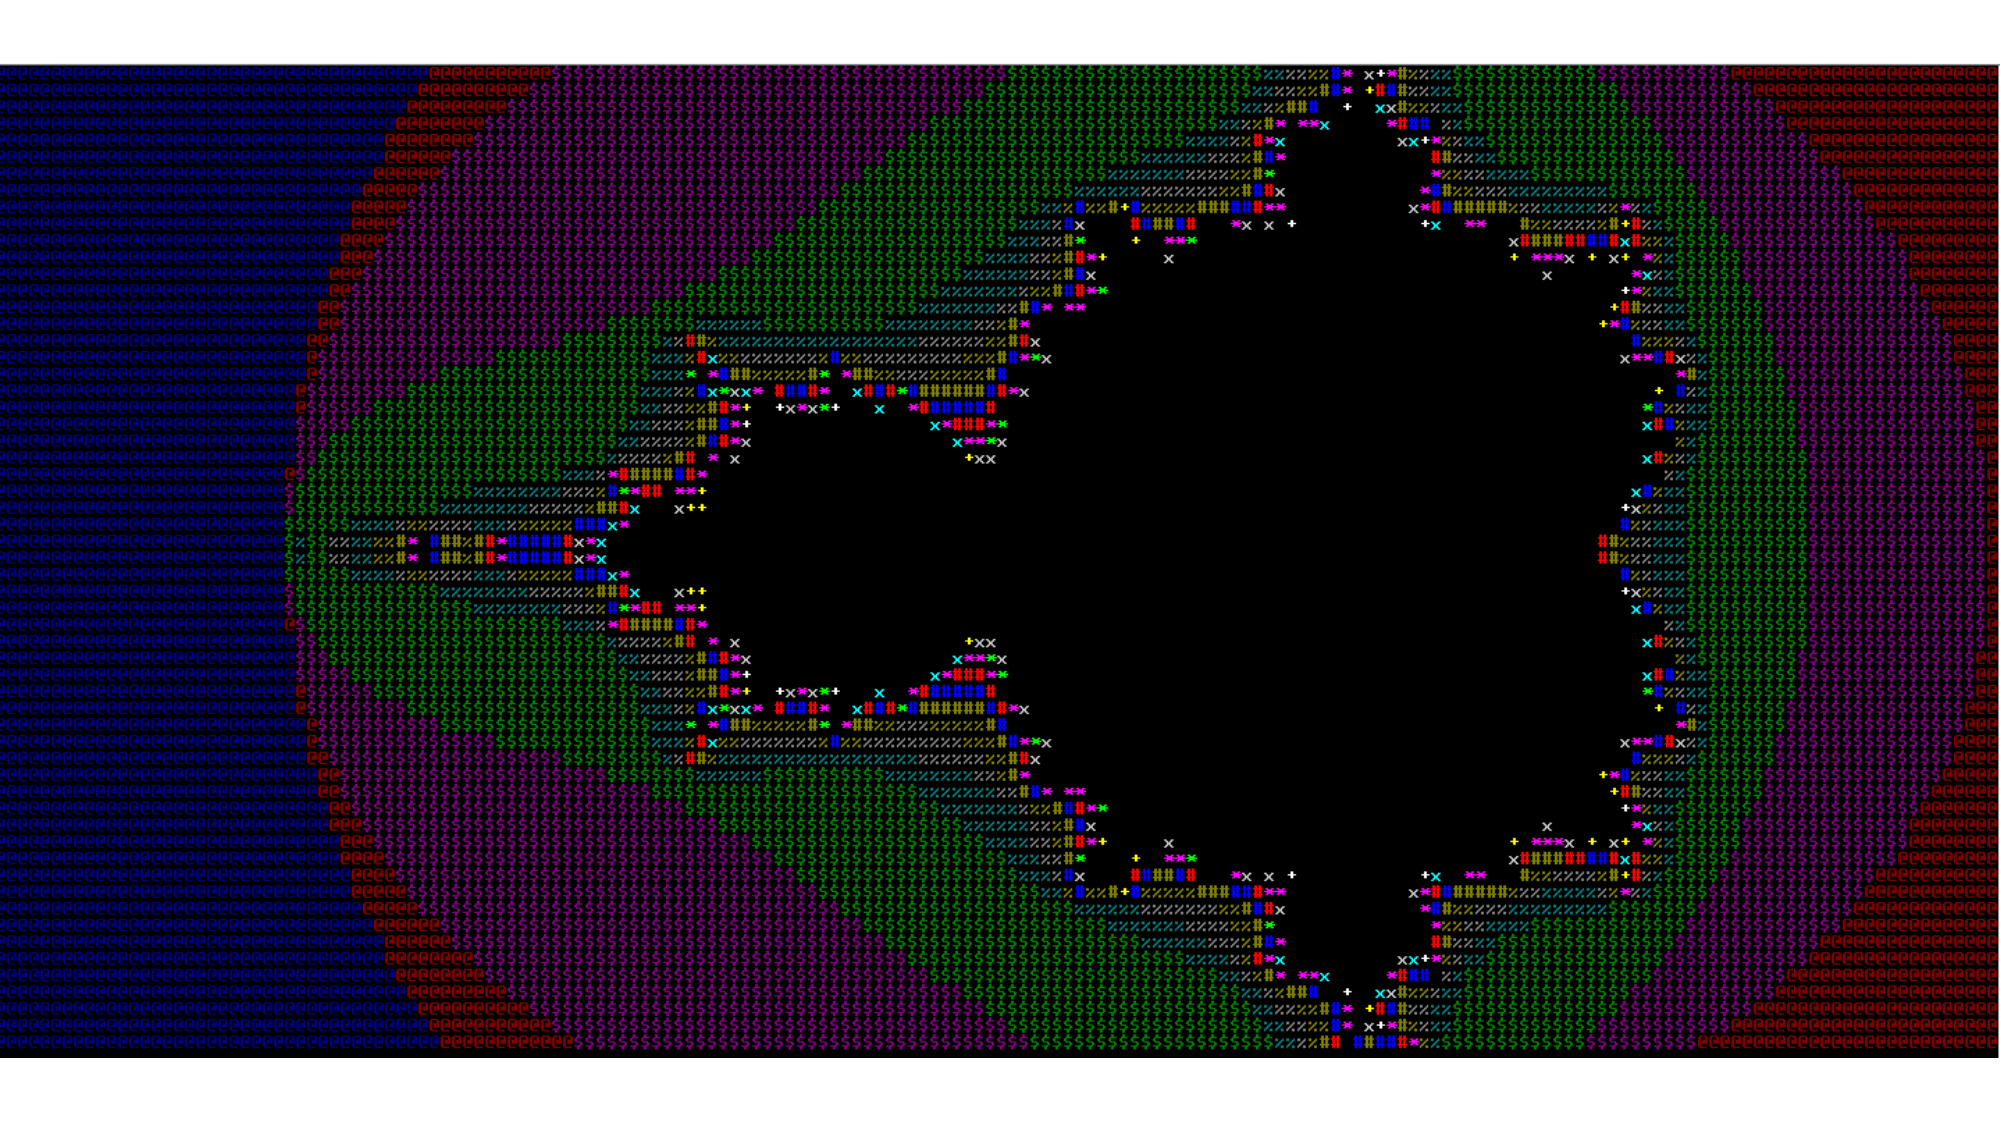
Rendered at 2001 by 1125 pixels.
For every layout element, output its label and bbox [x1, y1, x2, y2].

list [0, 63, 2000, 1058]
